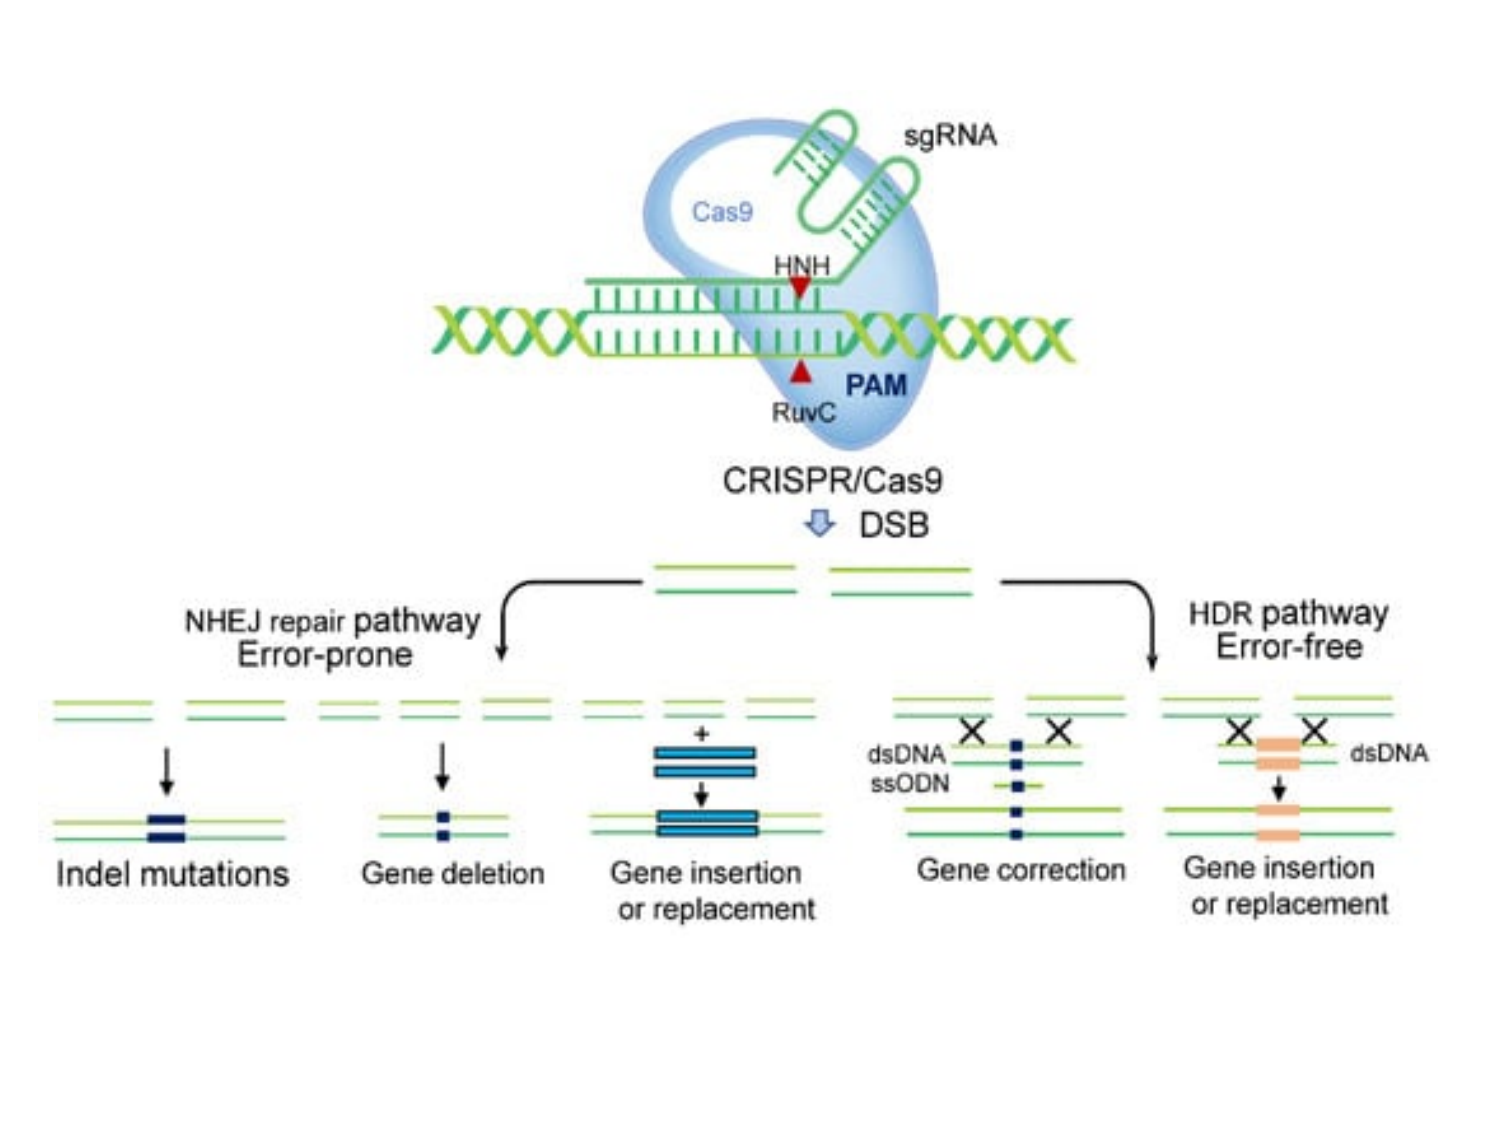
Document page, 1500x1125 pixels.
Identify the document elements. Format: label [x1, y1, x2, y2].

picture [38, 90, 1438, 938]
